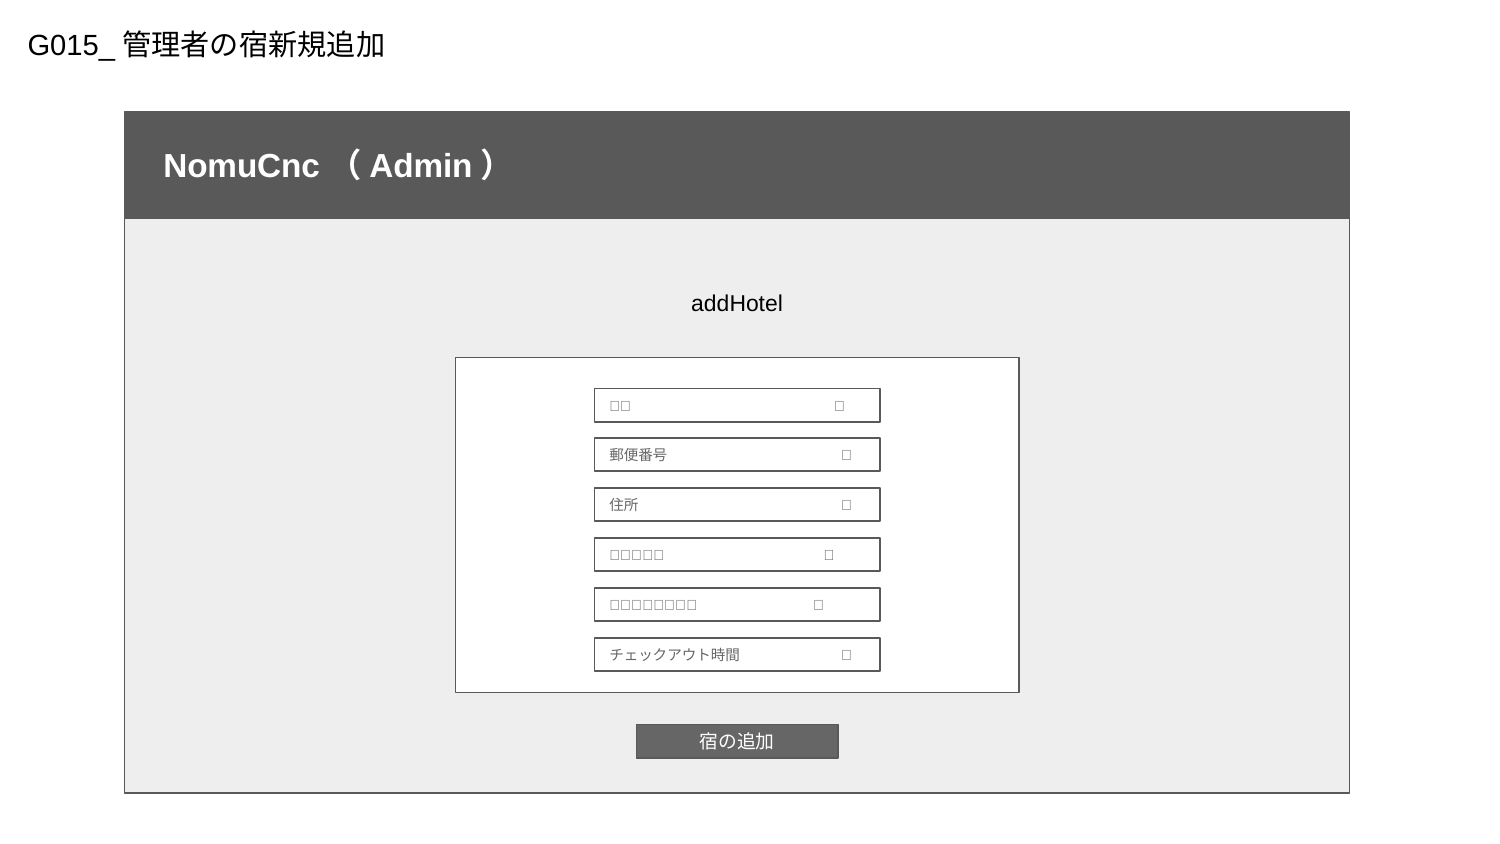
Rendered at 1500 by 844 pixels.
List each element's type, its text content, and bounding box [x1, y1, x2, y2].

text_box addHotel [622, 274, 852, 330]
text_box 宿の追加 [636, 724, 838, 758]
text_box 郵便番号 🖋 [594, 437, 880, 472]
text_box チェックイン時間 🖋 [594, 587, 880, 622]
text_box チェックアウト時間 🖋 [594, 637, 880, 672]
text_box [124, 219, 1350, 794]
text_box カテゴリー 🖋 [594, 537, 880, 572]
text_box 住所 🖋 [594, 487, 880, 522]
text_box G015_管理者の宿新規追加 [12, 11, 423, 77]
text_box [455, 357, 1019, 693]
text_box 宿名 🖋 [594, 388, 880, 422]
text_box NomuCnc（Admin） [148, 129, 559, 200]
text_box [124, 111, 1350, 219]
